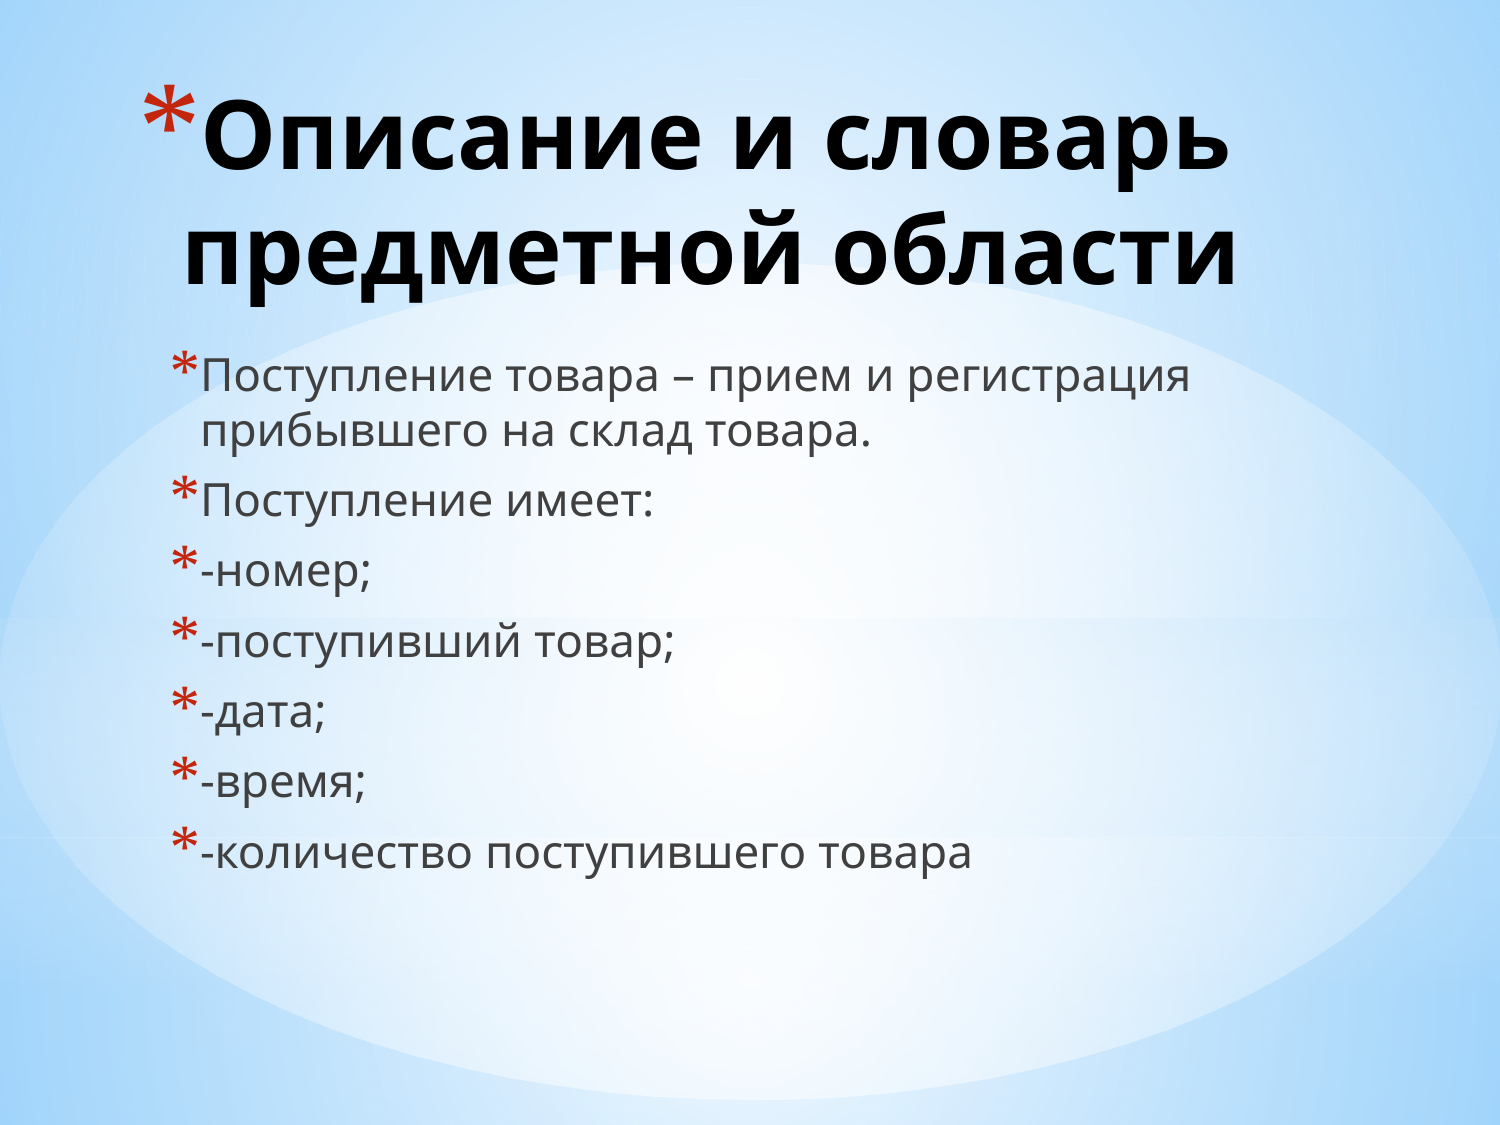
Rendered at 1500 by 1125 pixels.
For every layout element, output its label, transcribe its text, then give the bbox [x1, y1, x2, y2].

list Поступление товара – прием и регистрация прибывшего на склад товара. Поступление имеет: -номер; -поступивший товар; -дата; -время; -количество поступившего товара [147, 338, 1412, 1059]
title Описание и словарь предметной области [64, 66, 1306, 254]
